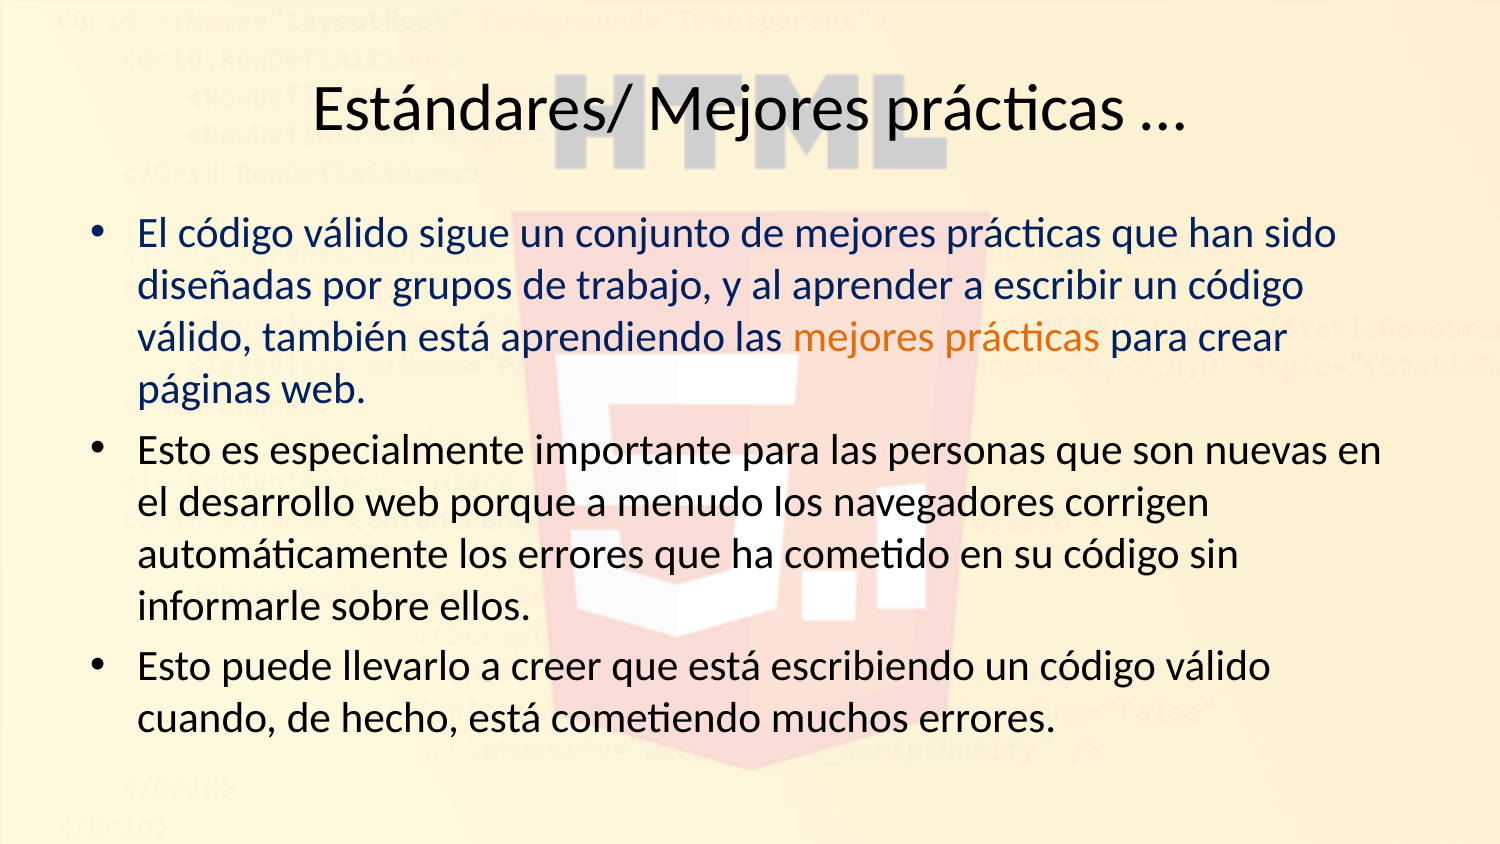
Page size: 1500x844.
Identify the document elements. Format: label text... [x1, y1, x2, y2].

title Estándares/ Mejores prácticas … [75, 33, 1425, 175]
list El código válido sigue un conjunto de mejores prácticas que han sido diseñadas por grupos de trabajo, y al aprender a escribir un código válido, también está aprendiendo las mejores prácticas para crear páginas web. Esto es especialmente importante para las personas que son nuevas en el desarrollo web porque a menudo los navegadores corrigen automáticamente los errores que ha cometido en su código sin informarle sobre ellos. Esto puede llevarlo a creer que está escribiendo un código válido cuando, de hecho, está cometiendo muchos errores. [75, 196, 1425, 754]
